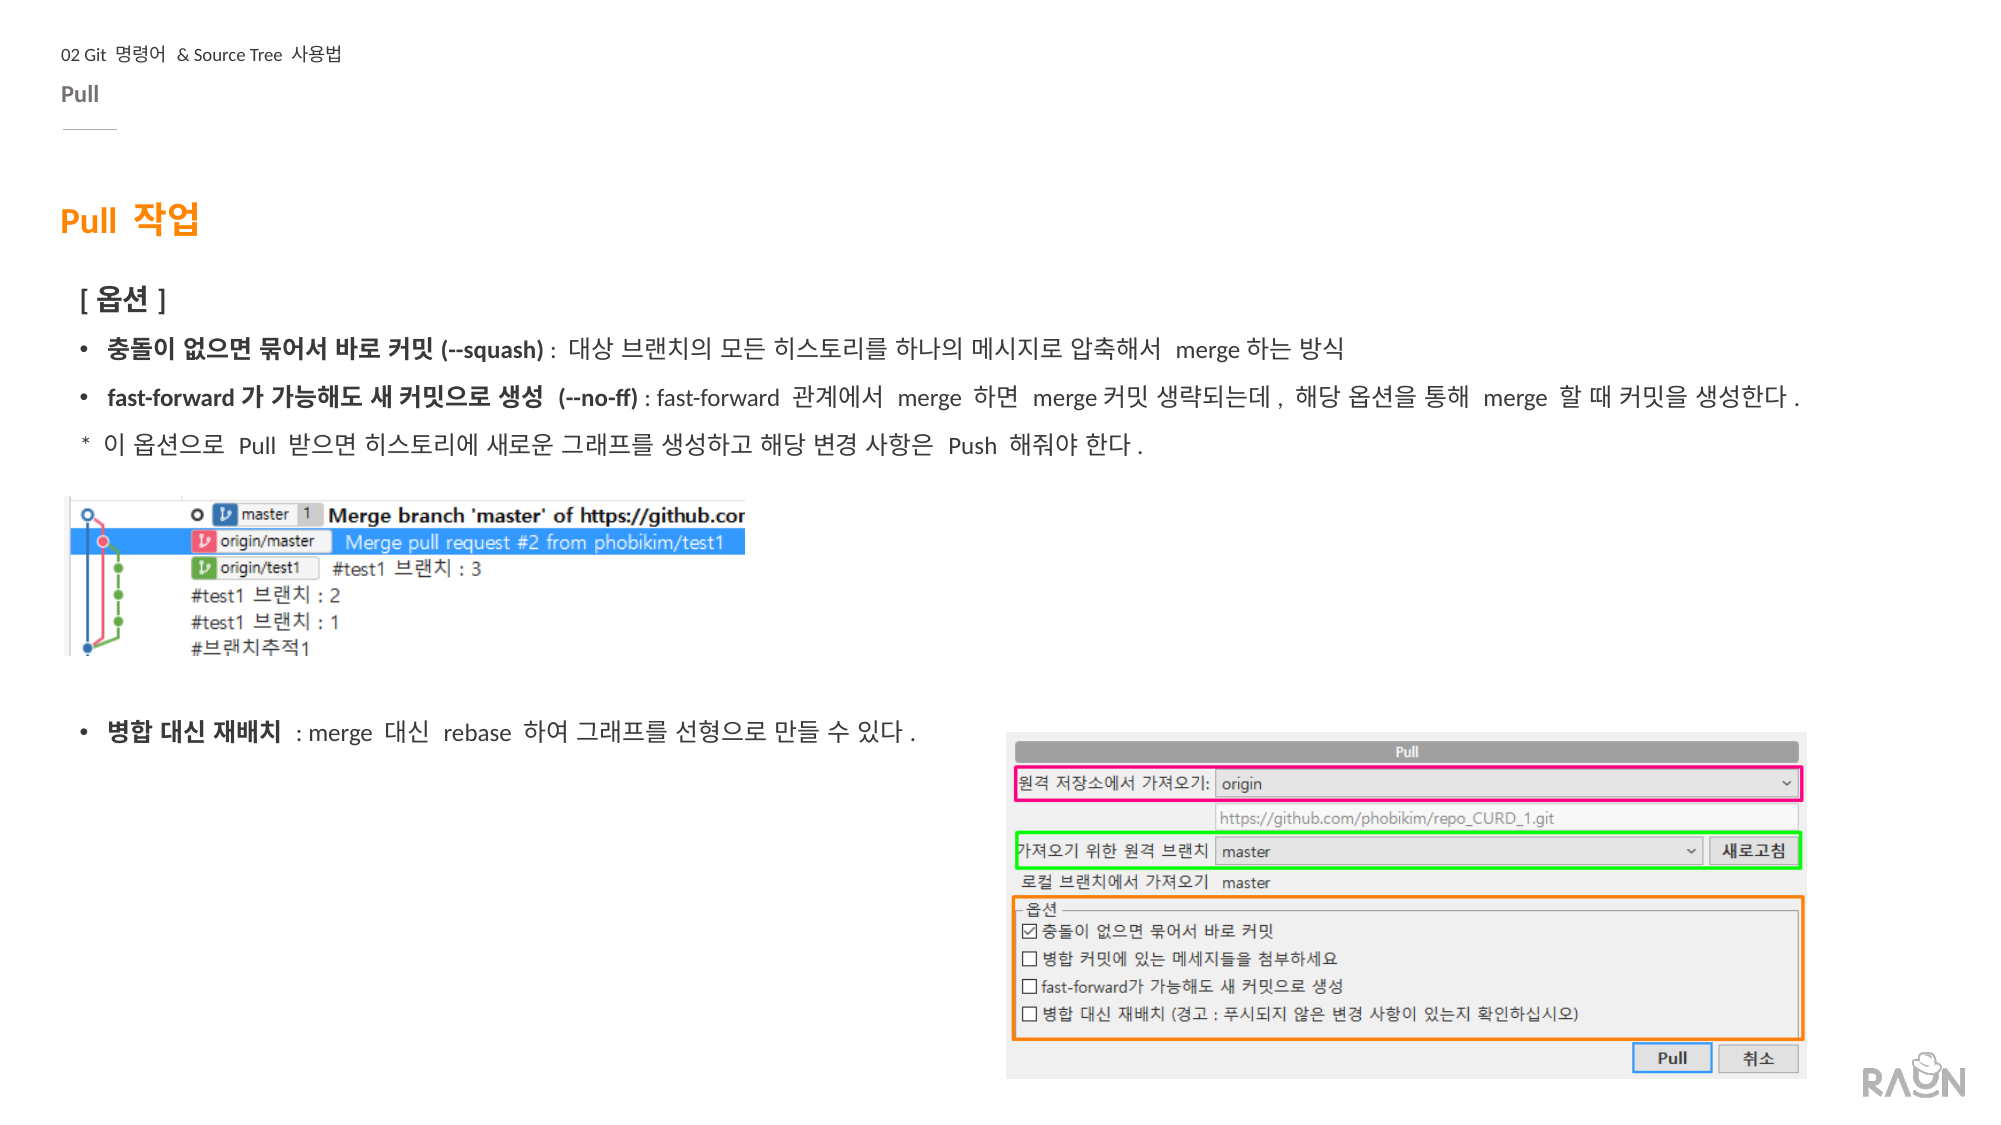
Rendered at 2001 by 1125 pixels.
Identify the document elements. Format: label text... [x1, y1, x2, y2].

picture [64, 496, 745, 656]
list Pull 작업 [45, 194, 1968, 249]
list 02 Git 명령어 & Source Tree 사용법 [46, 38, 1056, 80]
picture [1006, 732, 1807, 1079]
list Pull [46, 80, 1056, 116]
list [옵션] 충돌이 없으면 묶어서 바로 커밋(--squash) : 대상 브랜치의 모든 히스토리를 하나의 메시지로 압축해서 merge하는 방식 fast-forward가 가능해도 새 커밋으로 생성 (--no-ff) : fast-forward 관계에서 merge 하면 merge커밋 생략되는데, 해당 옵션을 통해 merge 할 때 커밋을 생성한다. * 이 옵션으로 Pull 받으면 히스토리에 새로운 그래프를 생성하고 해당 변경 사항은 Push 해줘야 한다. 병합 대신 재배치 : merge 대신 rebase 하여 그래프를 선형으로 만들 수 있다. [64, 277, 1987, 1098]
